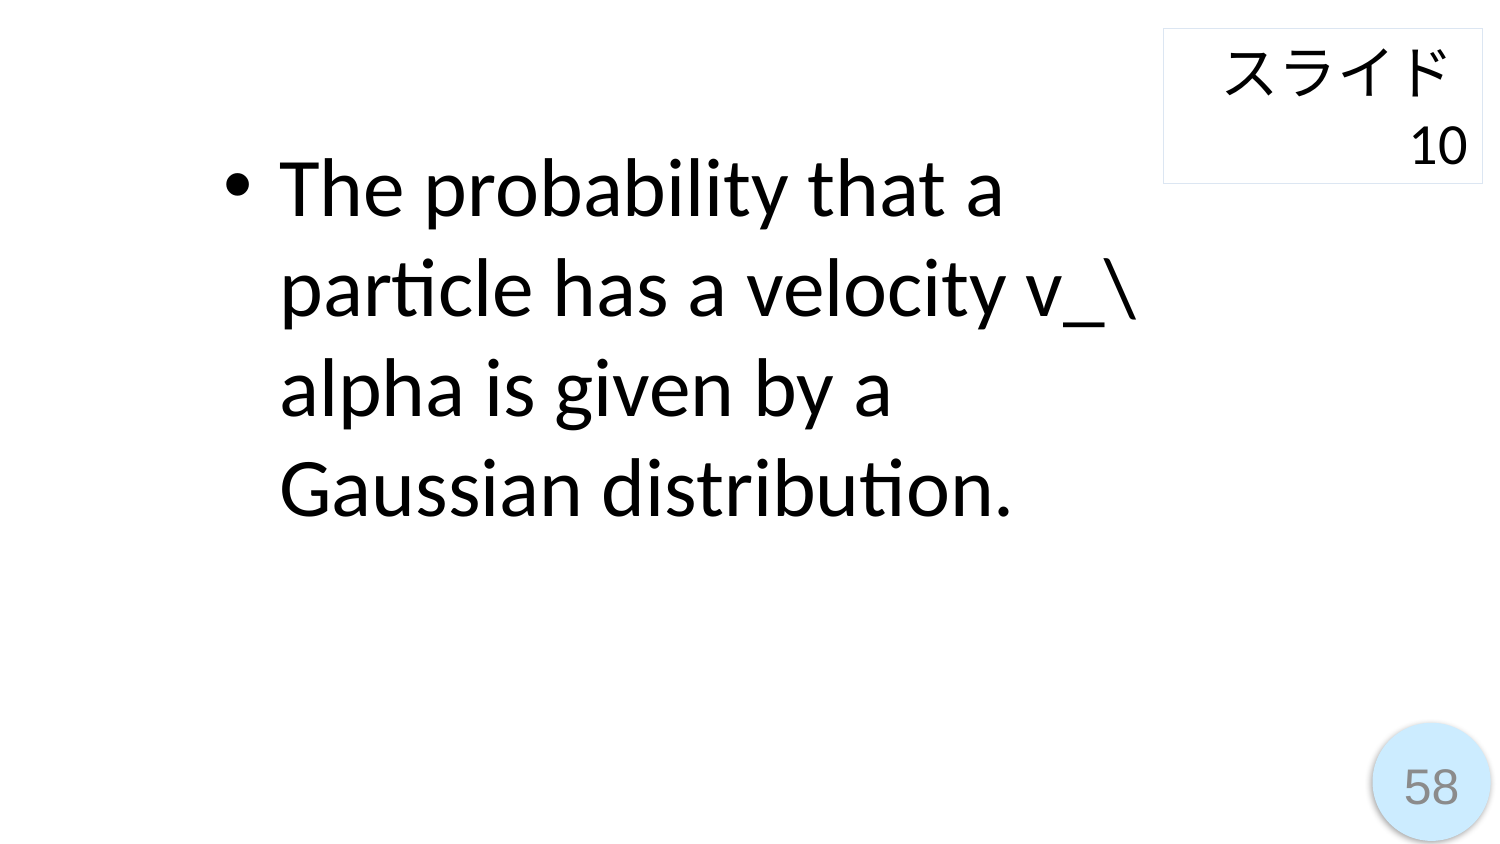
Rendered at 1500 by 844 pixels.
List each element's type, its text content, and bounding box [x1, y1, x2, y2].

slide_number 58 [1372, 762, 1491, 807]
list The probability that a particle has a velocity v_\alpha is given by a Gaussian distribution. [208, 126, 1223, 776]
text_box スライド10 [1163, 28, 1483, 184]
